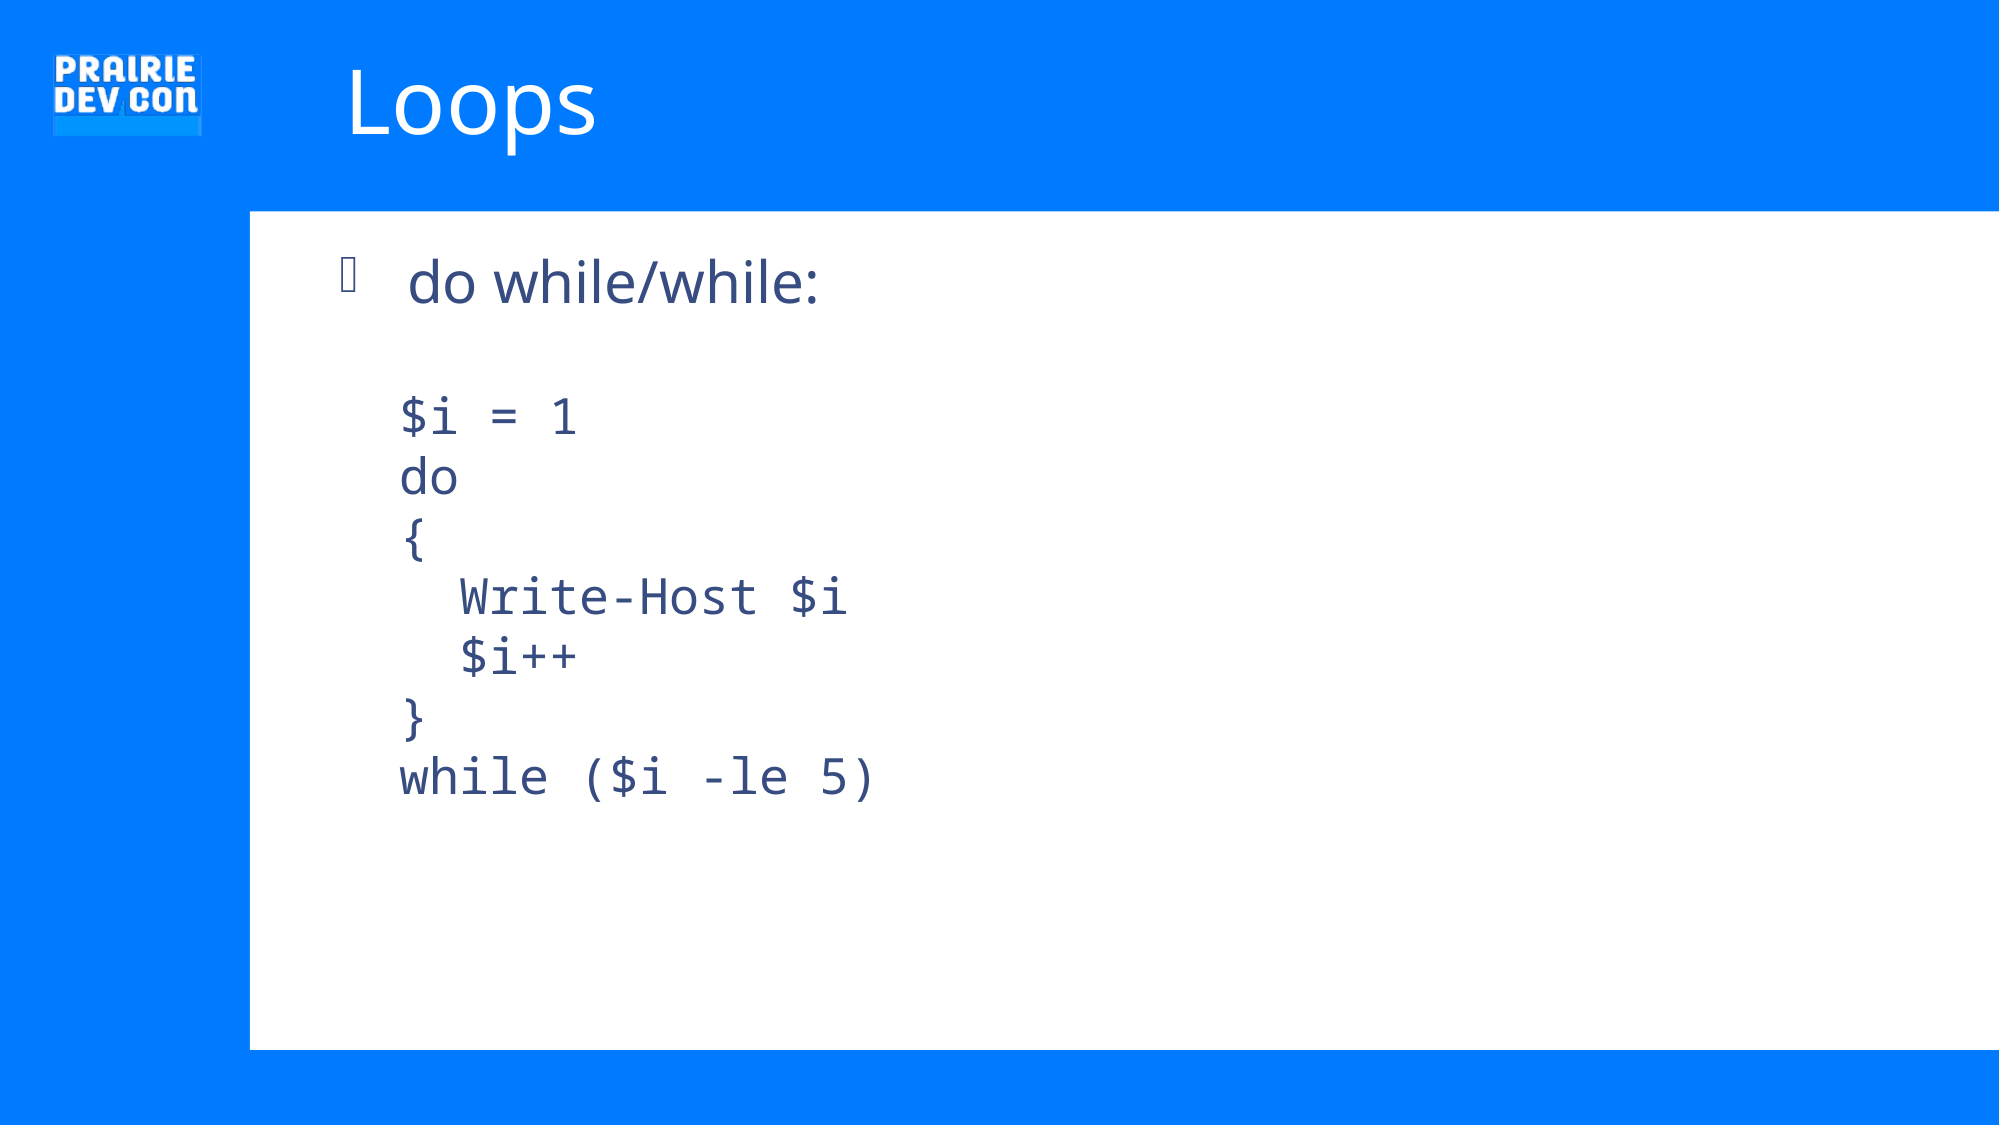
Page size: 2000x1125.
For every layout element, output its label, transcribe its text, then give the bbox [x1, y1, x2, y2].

picture [53, 54, 202, 139]
title Loops [324, 50, 1913, 163]
list do while/while: $i = 1 do { Write-Host $i $i++ } while ($i -le 5) [324, 237, 1913, 1000]
